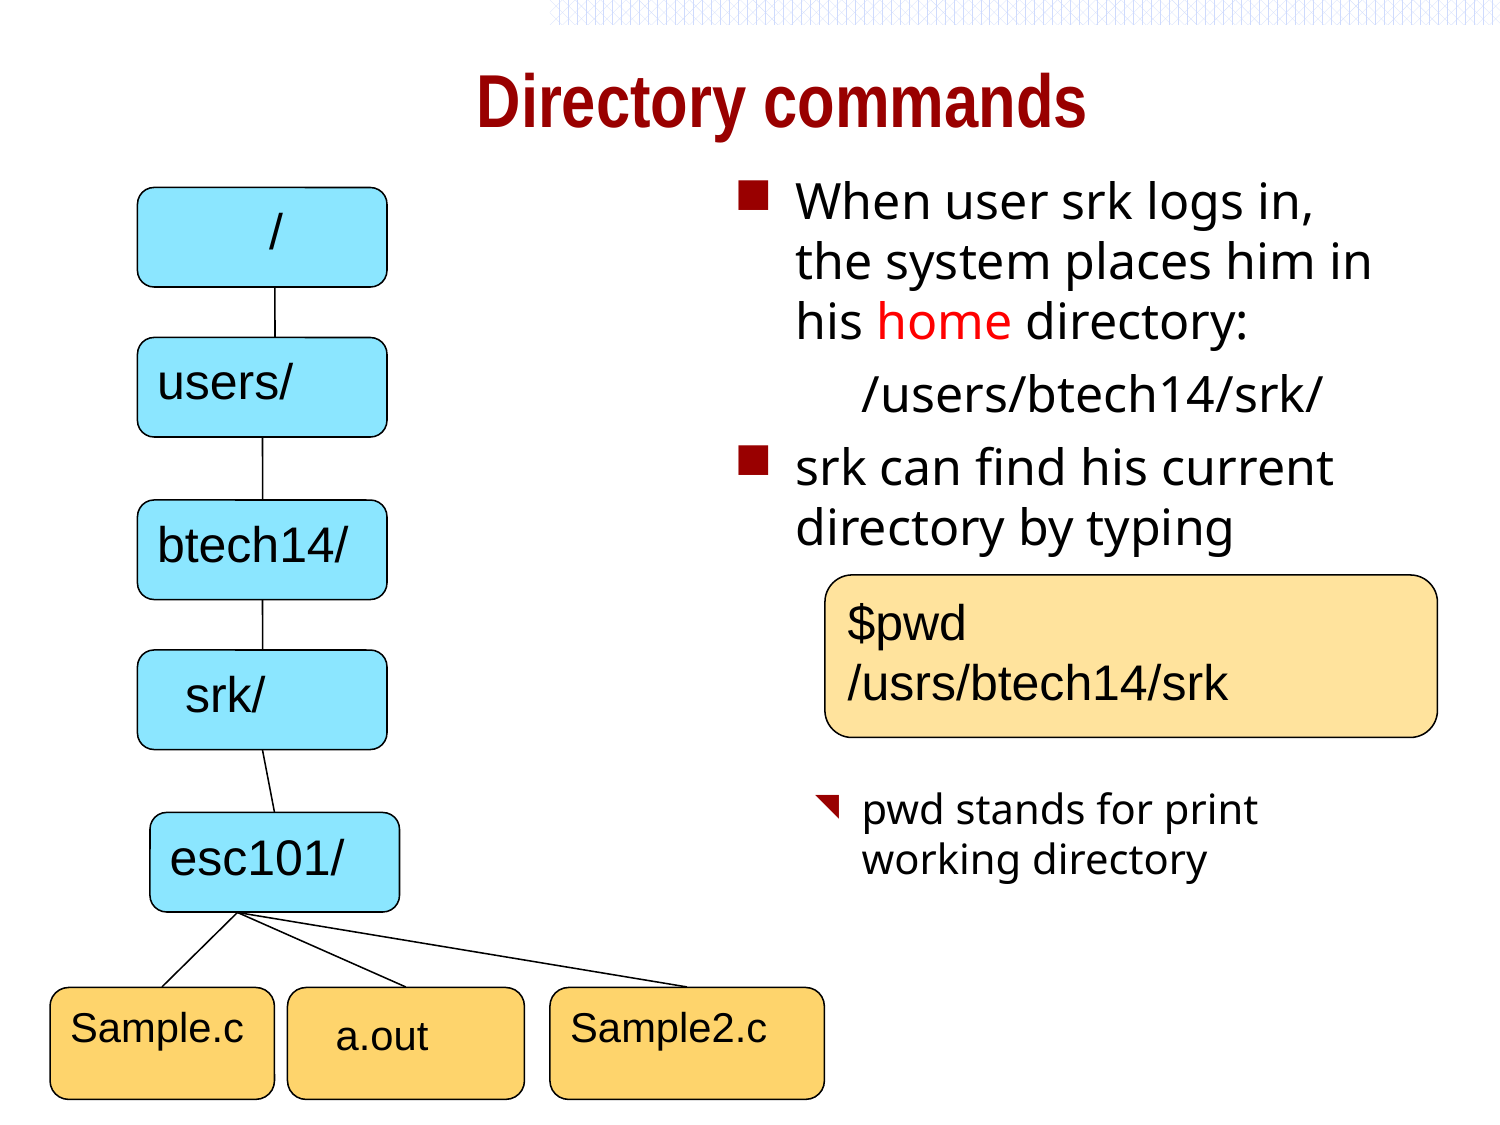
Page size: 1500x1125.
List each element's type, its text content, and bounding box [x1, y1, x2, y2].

text_box When user srk logs in, the system places him in his home directory: /users/btech14/srk/ srk can find his current directory by typing pwd stands for print working directory [829, 727, 1400, 1023]
text_box Directory commands [65, 35, 1500, 161]
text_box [49, 187, 825, 1100]
text_box $pwd /usrs/btech14/srk [829, 574, 1438, 738]
text_box When user srk logs in, the system places him in his home directory: /users/btech14/srk/ srk can find his current directory by typing pwd stands for print working directory [724, 162, 1400, 586]
